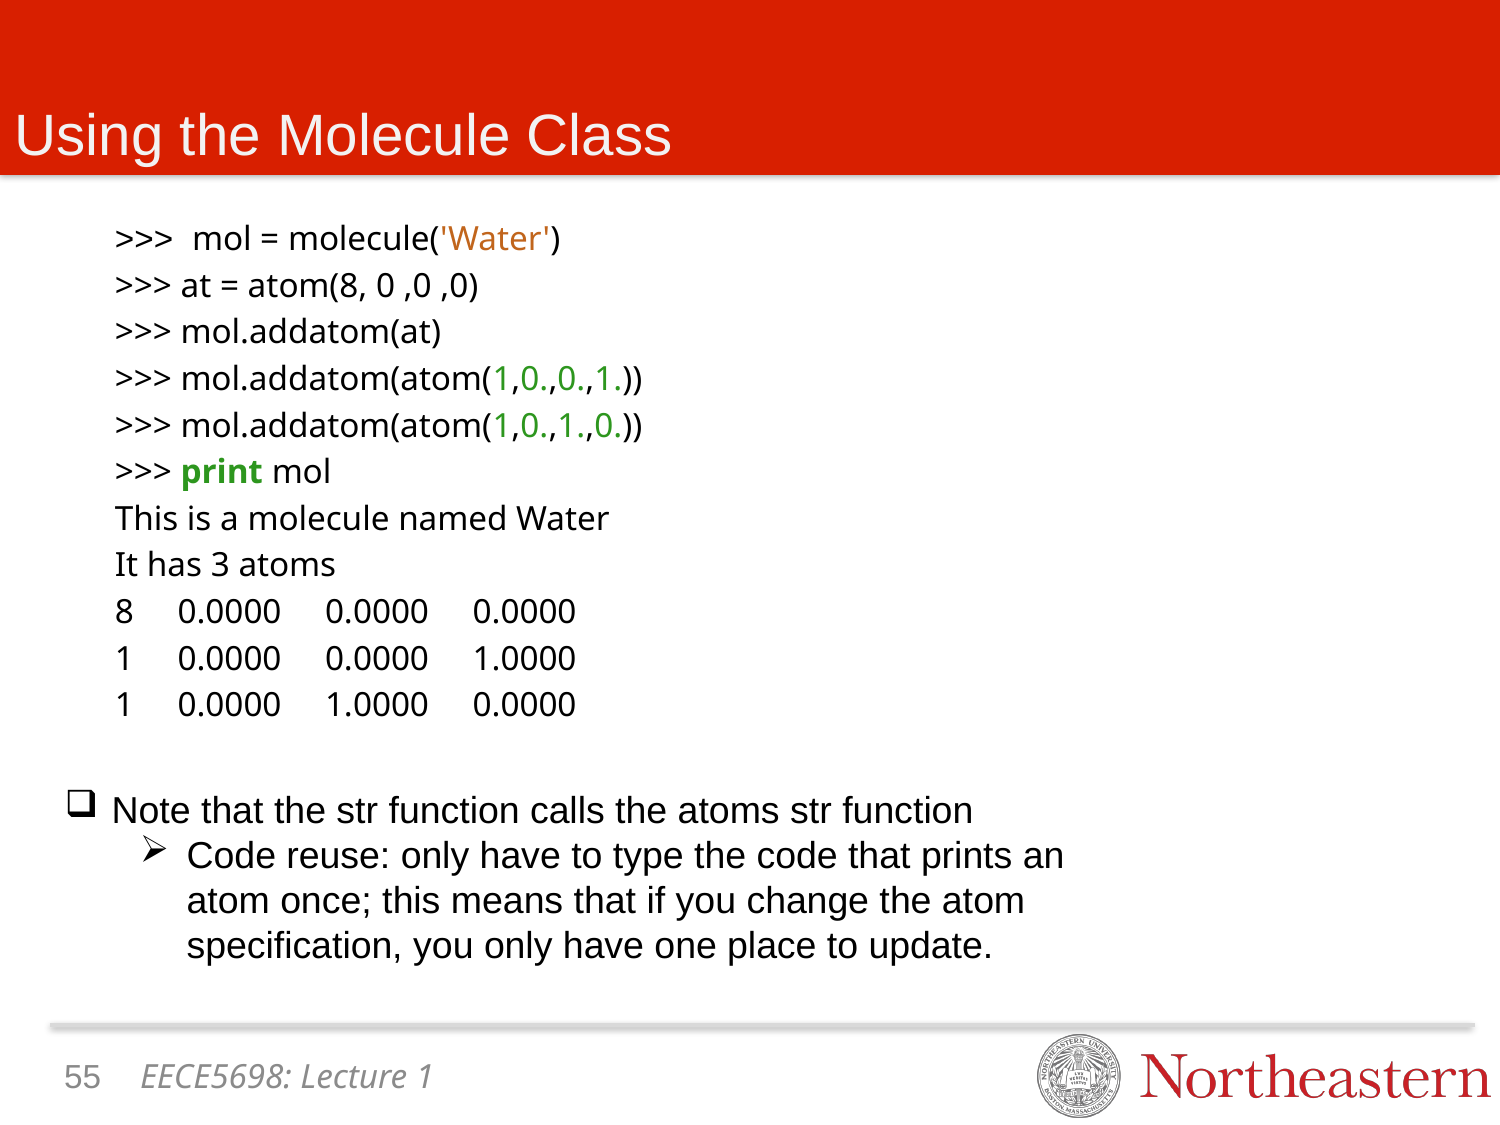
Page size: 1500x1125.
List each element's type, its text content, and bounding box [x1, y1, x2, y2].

text_box Note that the str function calls the atoms str function Code reuse: only have to type the code that prints an atom once; this means that if you change the atom specification, you only have one place to update. [50, 778, 1158, 974]
title Using the Molecule Class [0, 0, 1500, 175]
list >>> mol = molecule('Water') >>> at = atom(8, 0 ,0 ,0) >>> mol.addatom(at) >>> mol.addatom(atom(1,0.,0.,1.)) >>> mol.addatom(atom(1,0.,1.,0.)) >>> print mol This is a molecule named Water It has 3 atoms 8 0.0000 0.0000 0.0000 1 0.0000 0.0000 1.0000 1 0.0000 1.0000 0.0000 [99, 210, 1450, 710]
slide_number 54 [41, 1045, 117, 1105]
footer EECE5698: Lecture 1 [125, 1045, 1029, 1105]
picture [1037, 1034, 1491, 1118]
